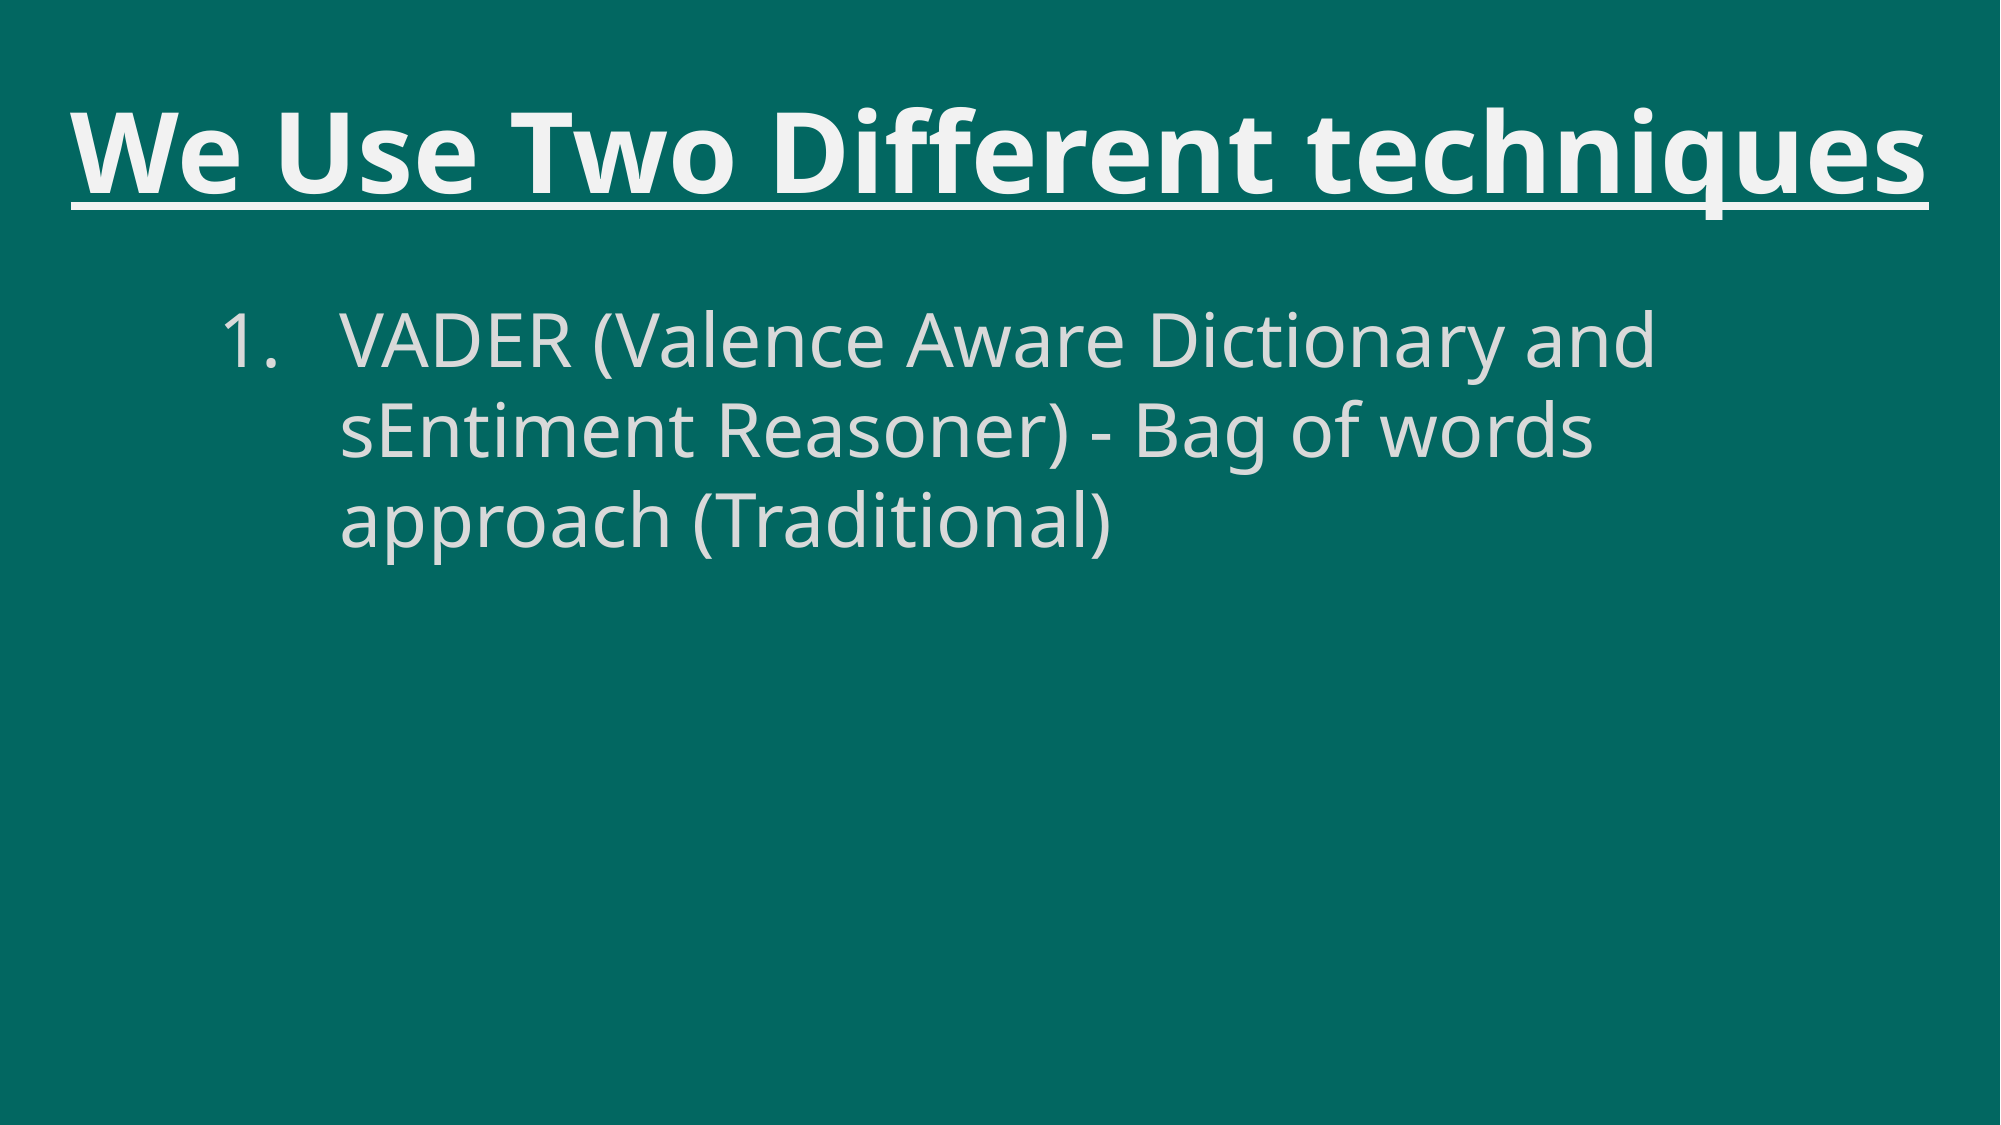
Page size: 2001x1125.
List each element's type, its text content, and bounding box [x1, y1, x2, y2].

text_box VADER (Valence Aware Dictionary and sEntiment Reasoner) - Bag of words approach (Traditional) [203, 285, 1787, 570]
text_box We Use Two Different techniques [44, 73, 1956, 224]
